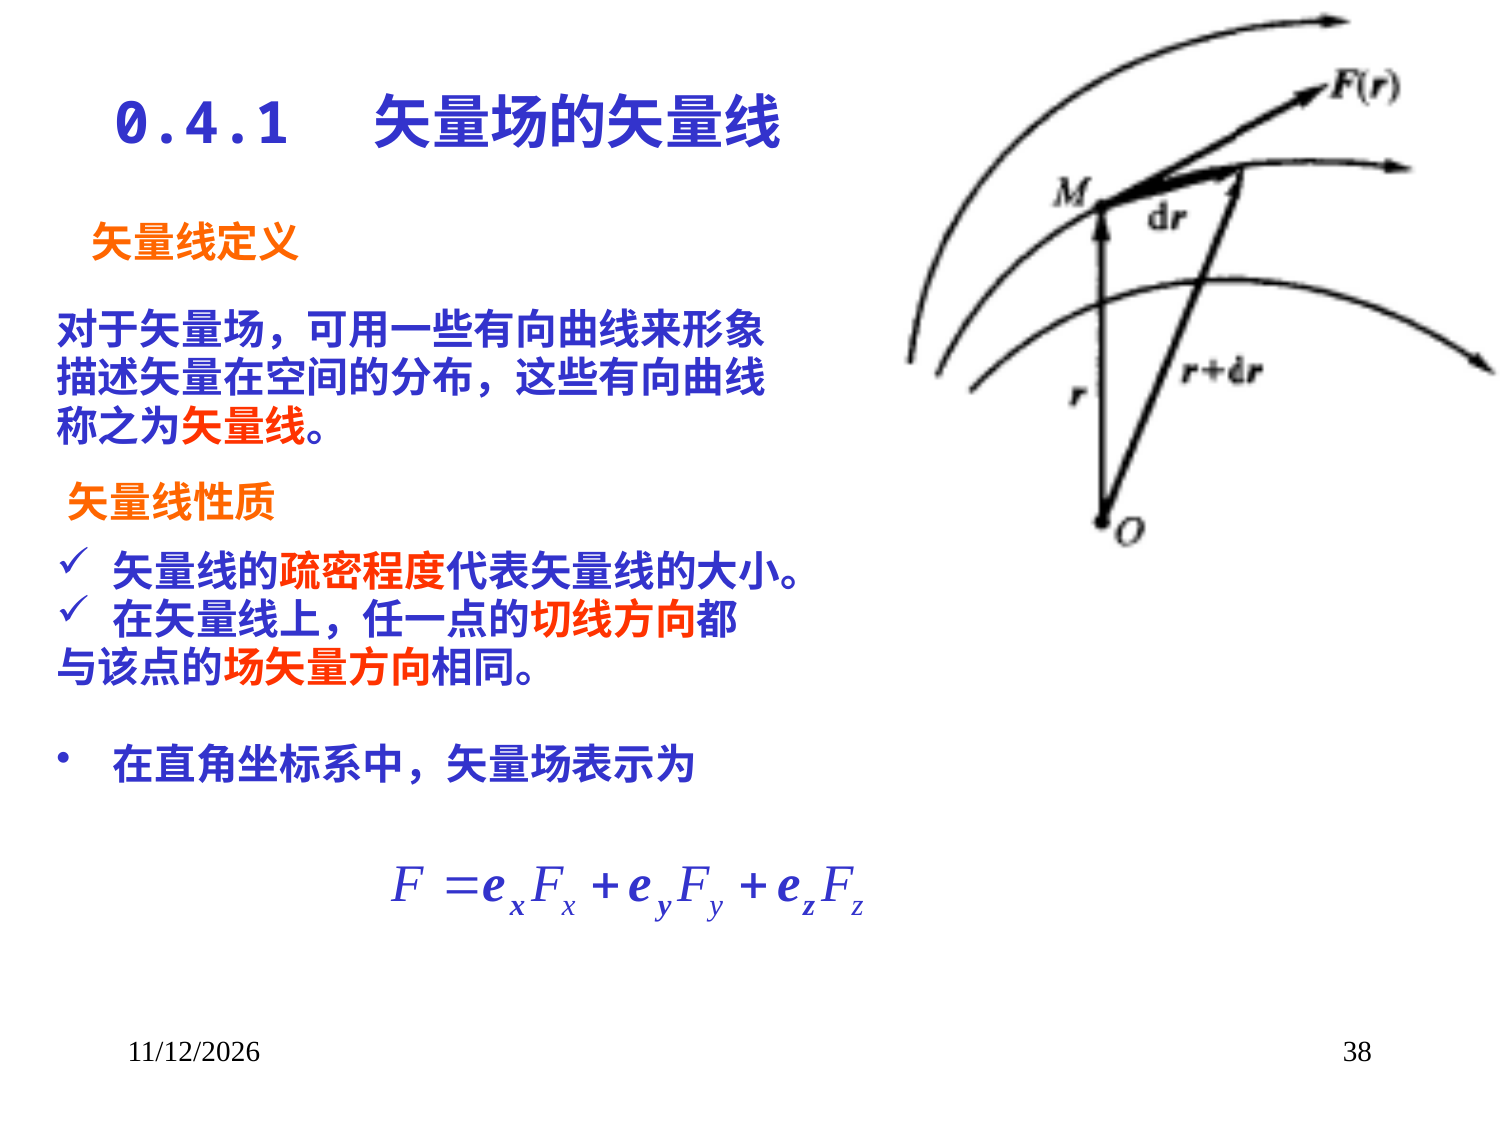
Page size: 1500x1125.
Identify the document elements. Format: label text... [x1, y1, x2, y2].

text_box 矢量线定义 [76, 208, 822, 273]
text_box 矢量线性质 [53, 467, 798, 533]
text_box 0.4.1 矢量场的矢量线 [100, 78, 880, 163]
slide_number 38 [1074, 1025, 1388, 1100]
picture [891, 0, 1500, 563]
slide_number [112, 1025, 425, 1100]
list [381, 844, 873, 930]
list 对于矢量场，可用一些有向曲线来形象 描述矢量在空间的分布，这些有向曲线 称之为矢量线。 矢量线的疏密程度代表矢量线的大小。 在矢量线上，任一点的切线方向都 与该点的场矢量方向相同。 在直角坐标系中，矢量场表示为 [41, 305, 1378, 978]
